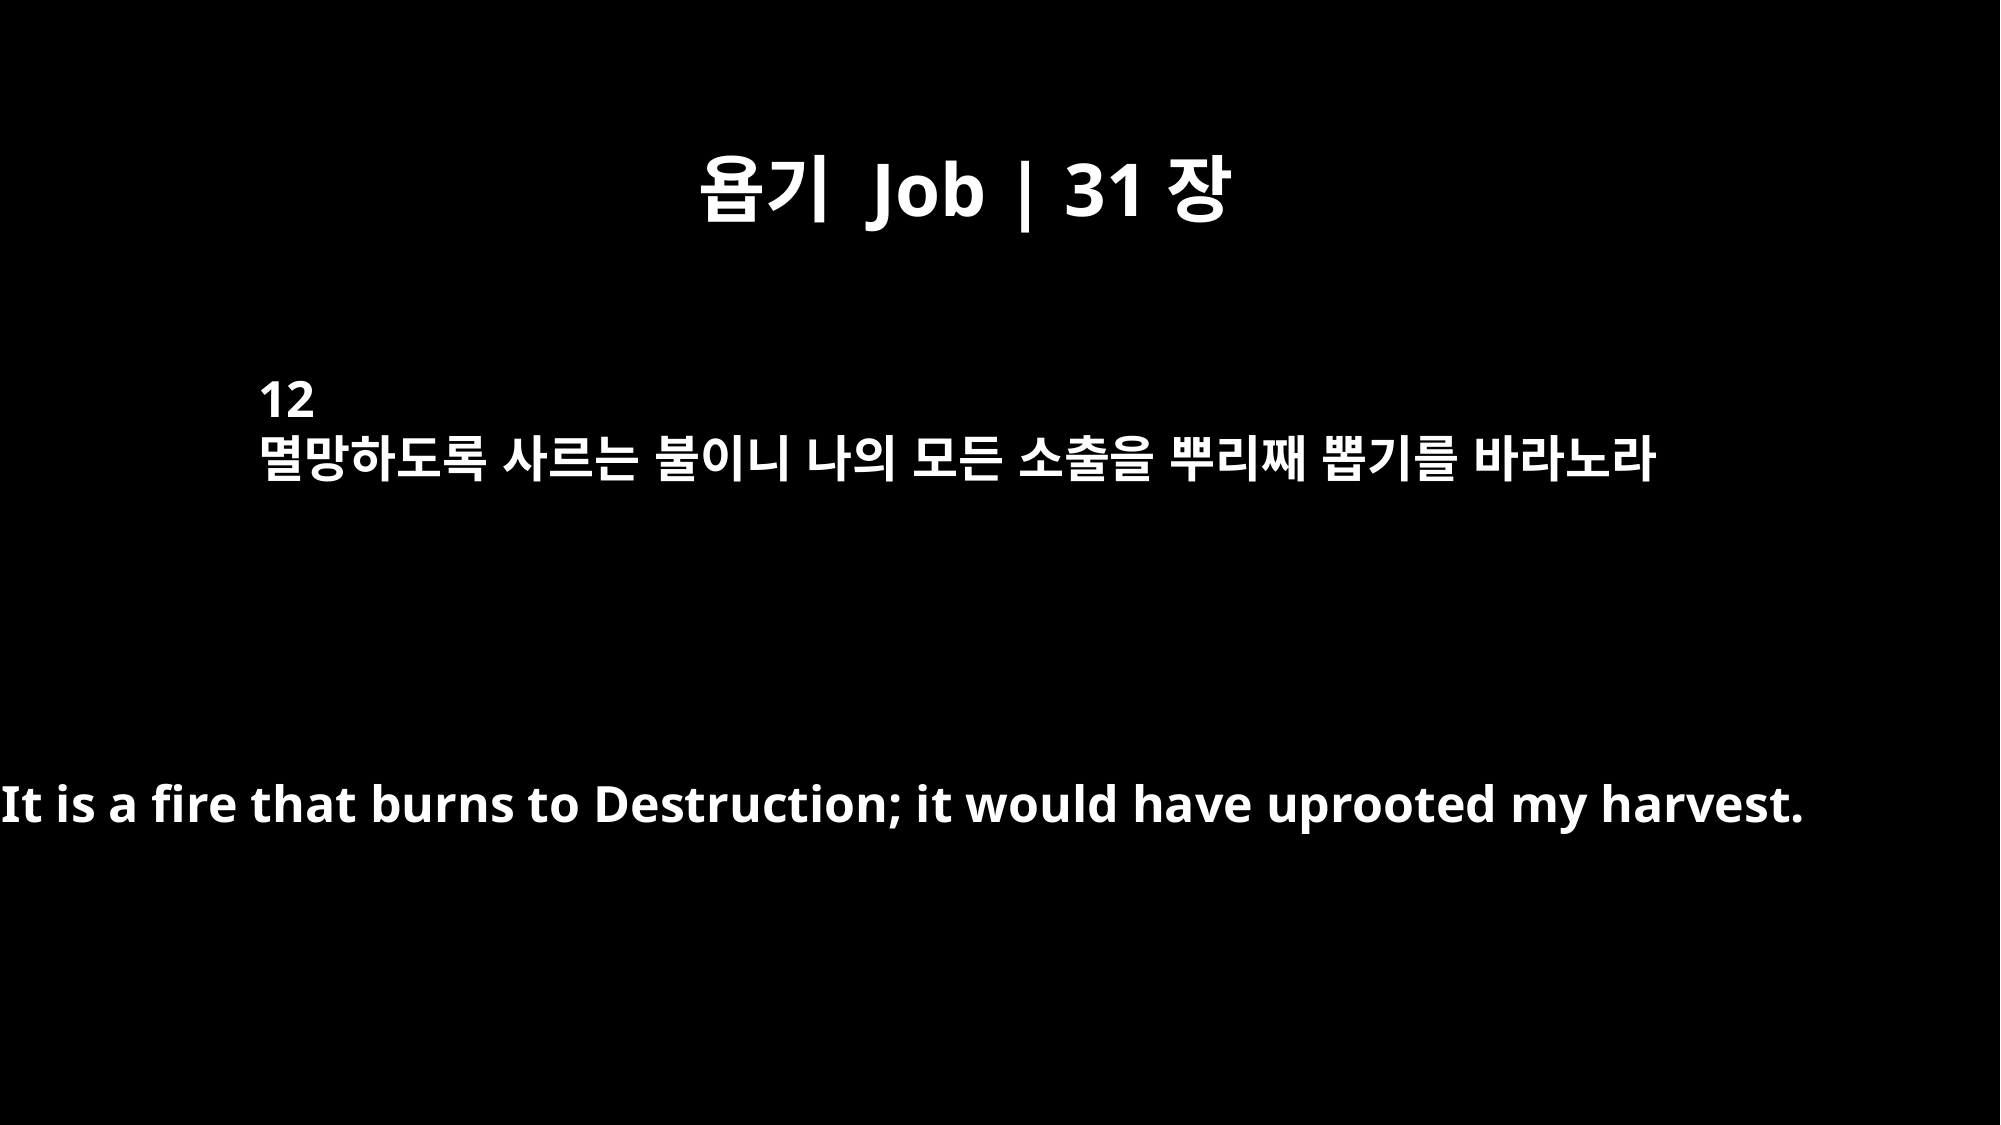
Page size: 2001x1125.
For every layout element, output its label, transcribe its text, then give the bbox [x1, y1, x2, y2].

text_box 12 멸망하도록 사르는 불이니 나의 모든 소출을 뿌리째 뽑기를 바라노라 [243, 359, 1674, 495]
text_box 욥기 Job | 31장 [683, 136, 1249, 239]
text_box It is a fire that burns to Destruction; it would have uprooted my harvest. [0, 764, 1821, 840]
